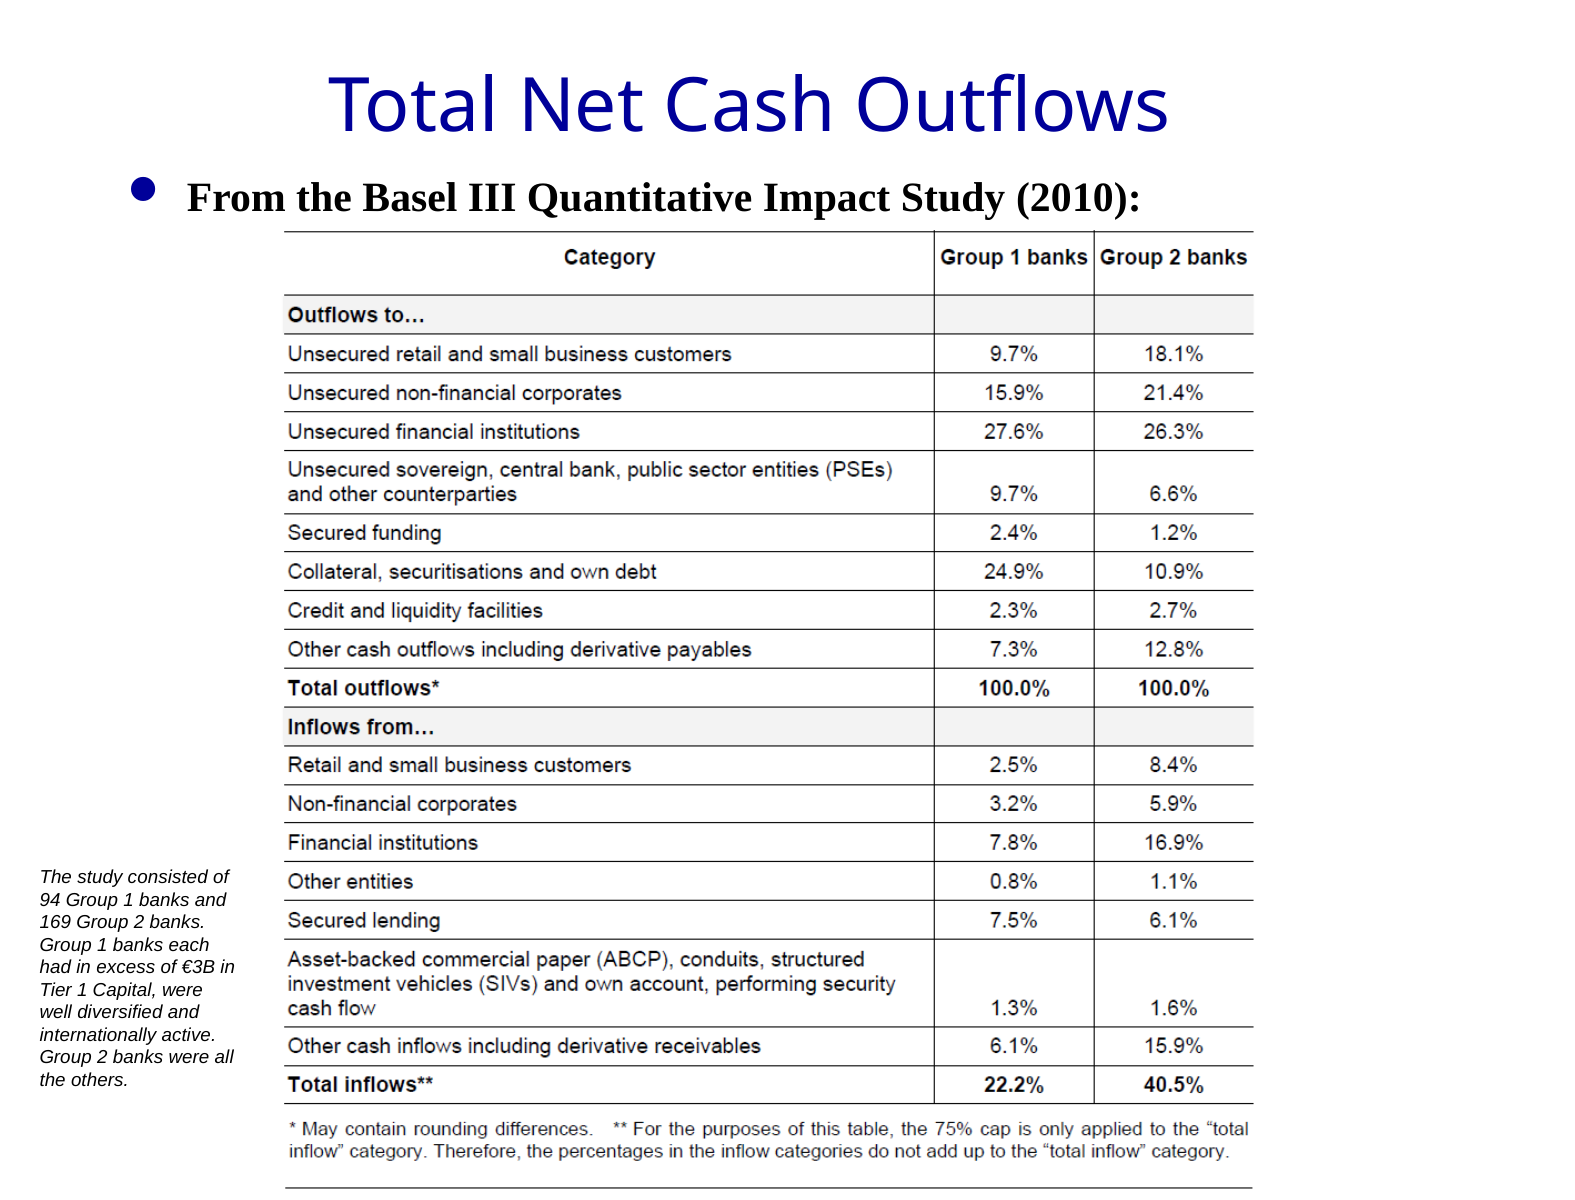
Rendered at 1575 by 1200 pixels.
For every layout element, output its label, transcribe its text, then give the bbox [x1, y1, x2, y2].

picture [274, 224, 1265, 1200]
list From the Basel III Quantitative Impact Study (2010): [112, 162, 1388, 838]
text_box The study consisted of 94 Group 1 banks and 169 Group 2 banks. Group 1 banks each had in excess of €3B in Tier 1 Capital, were well diversified and internationally active. Group 2 banks were all the others. [24, 857, 250, 1098]
title Total Net Cash Outflows [112, 12, 1388, 162]
